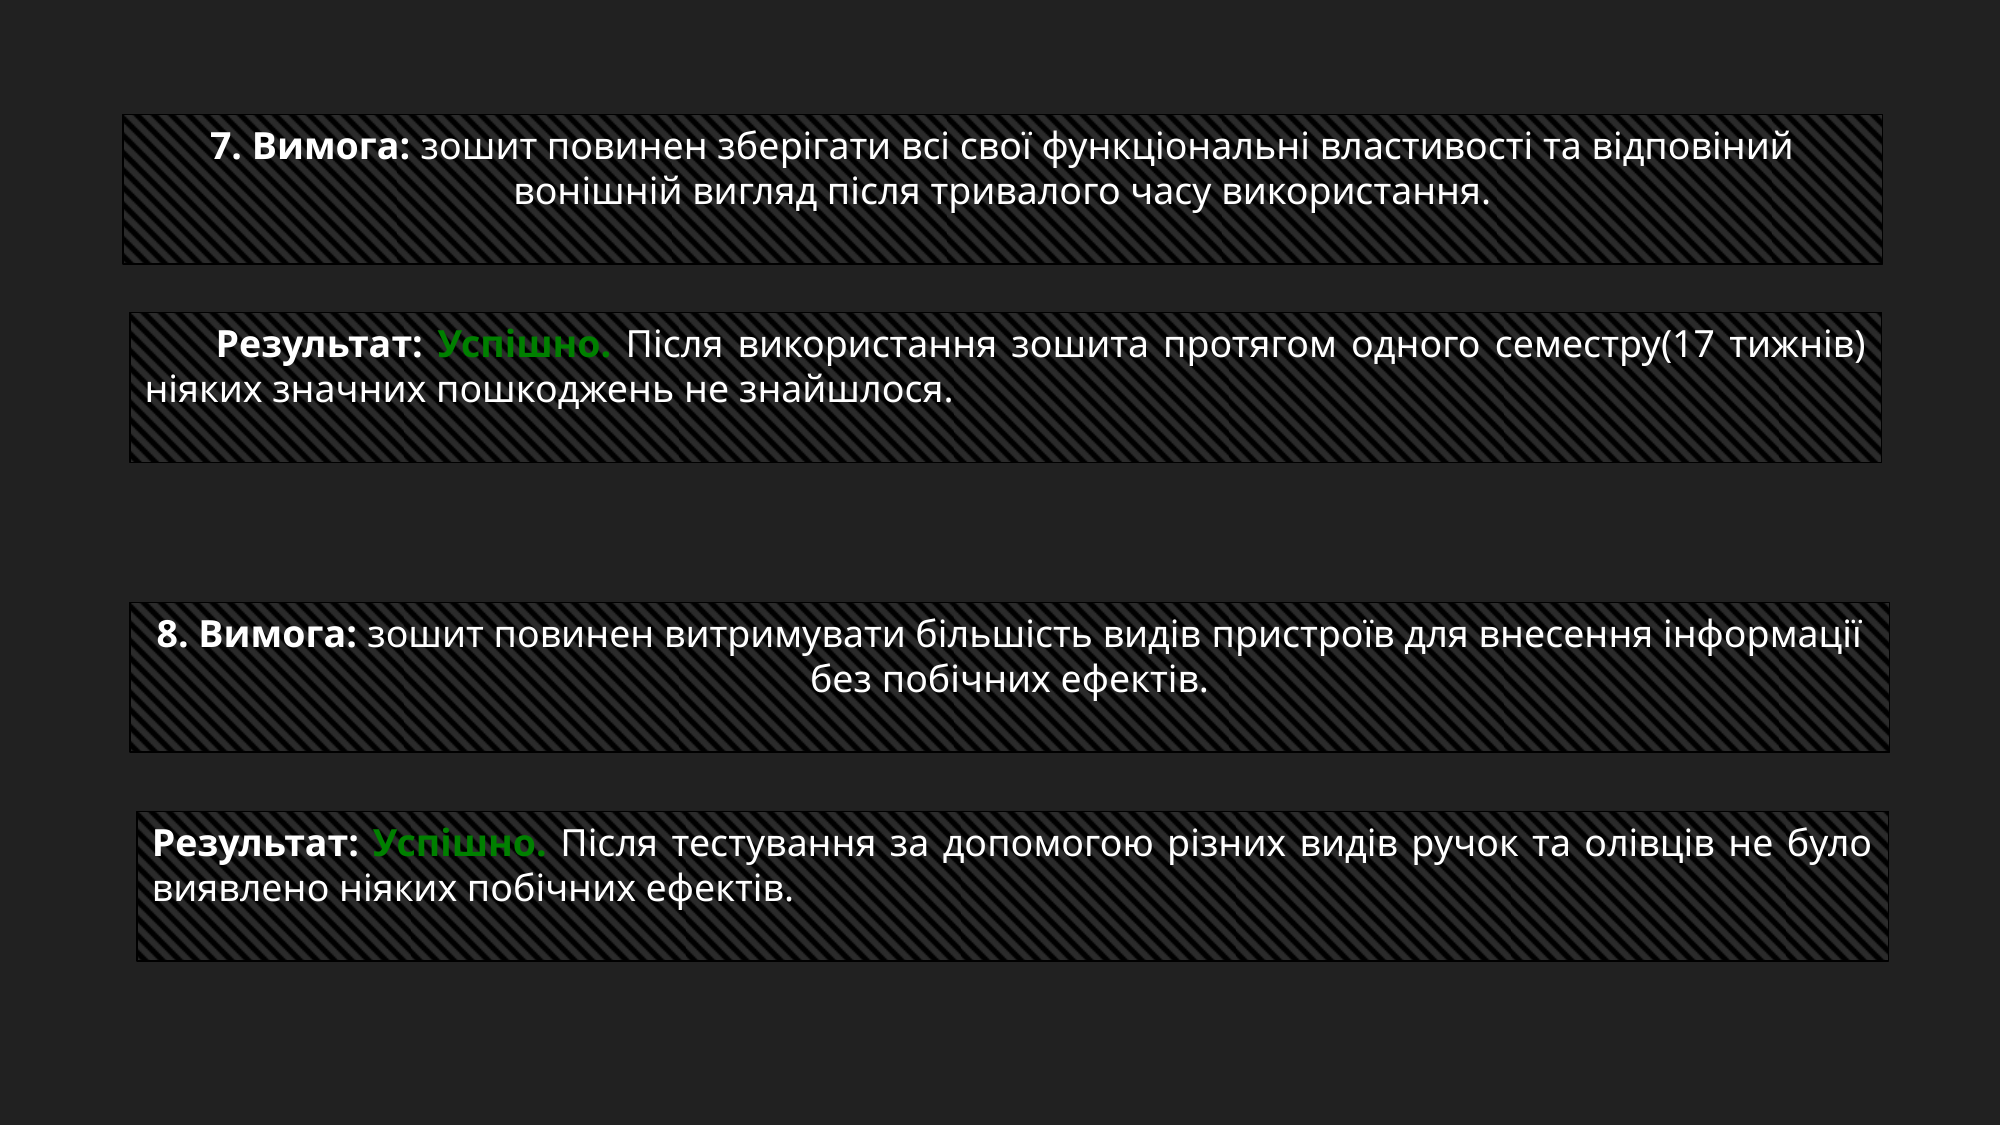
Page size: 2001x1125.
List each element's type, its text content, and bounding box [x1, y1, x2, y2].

text_box 8. Вимога: зошит повинен витримувати більшість видів пристроїв для внесення інформації без побічних ефектів. [129, 602, 1890, 753]
text_box 7. Вимога: зошит повинен зберігати всі свої функціональні властивості та відповіний вонішній вигляд після тривалого часу використання. [122, 114, 1883, 265]
text_box Результат: Успішно. Після використання зошита протягом одного семестру(17 тижнів) ніяких значних пошкоджень не знайшлося. [129, 312, 1882, 463]
text_box Результат: Успішно. Після тестування за допомогою різних видів ручок та олівців не було виявлено ніяких побічних ефектів. [136, 811, 1889, 962]
